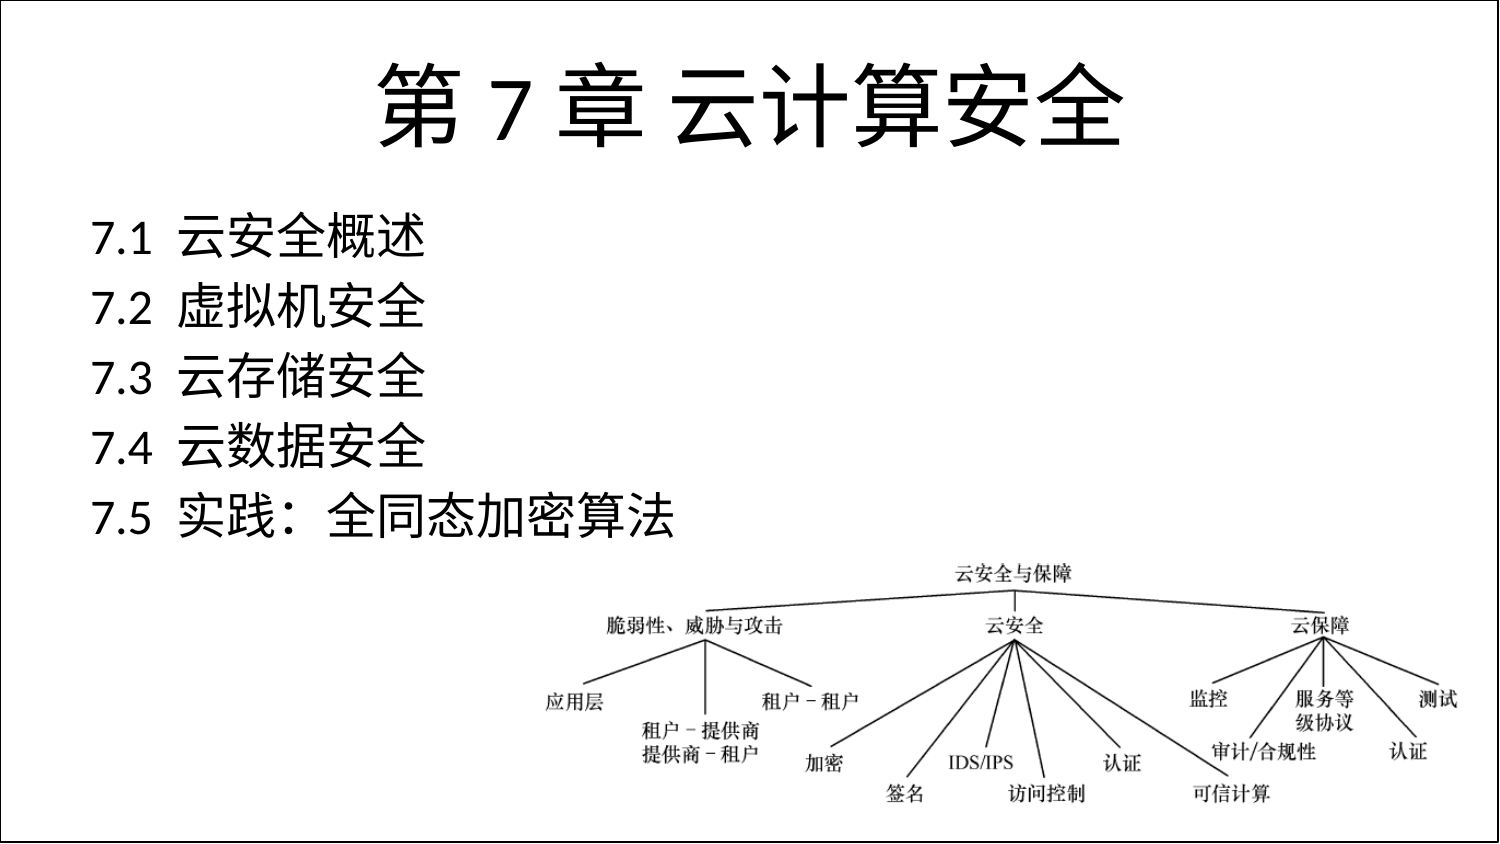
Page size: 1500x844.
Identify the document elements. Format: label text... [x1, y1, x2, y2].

title 第7章 云计算安全 [75, 33, 1425, 175]
picture [525, 562, 1467, 812]
list 7.1 云安全概述 7.2 虚拟机安全 7.3 云存储安全 7.4 云数据安全 7.5 实践：全同态加密算法 [75, 196, 1425, 754]
